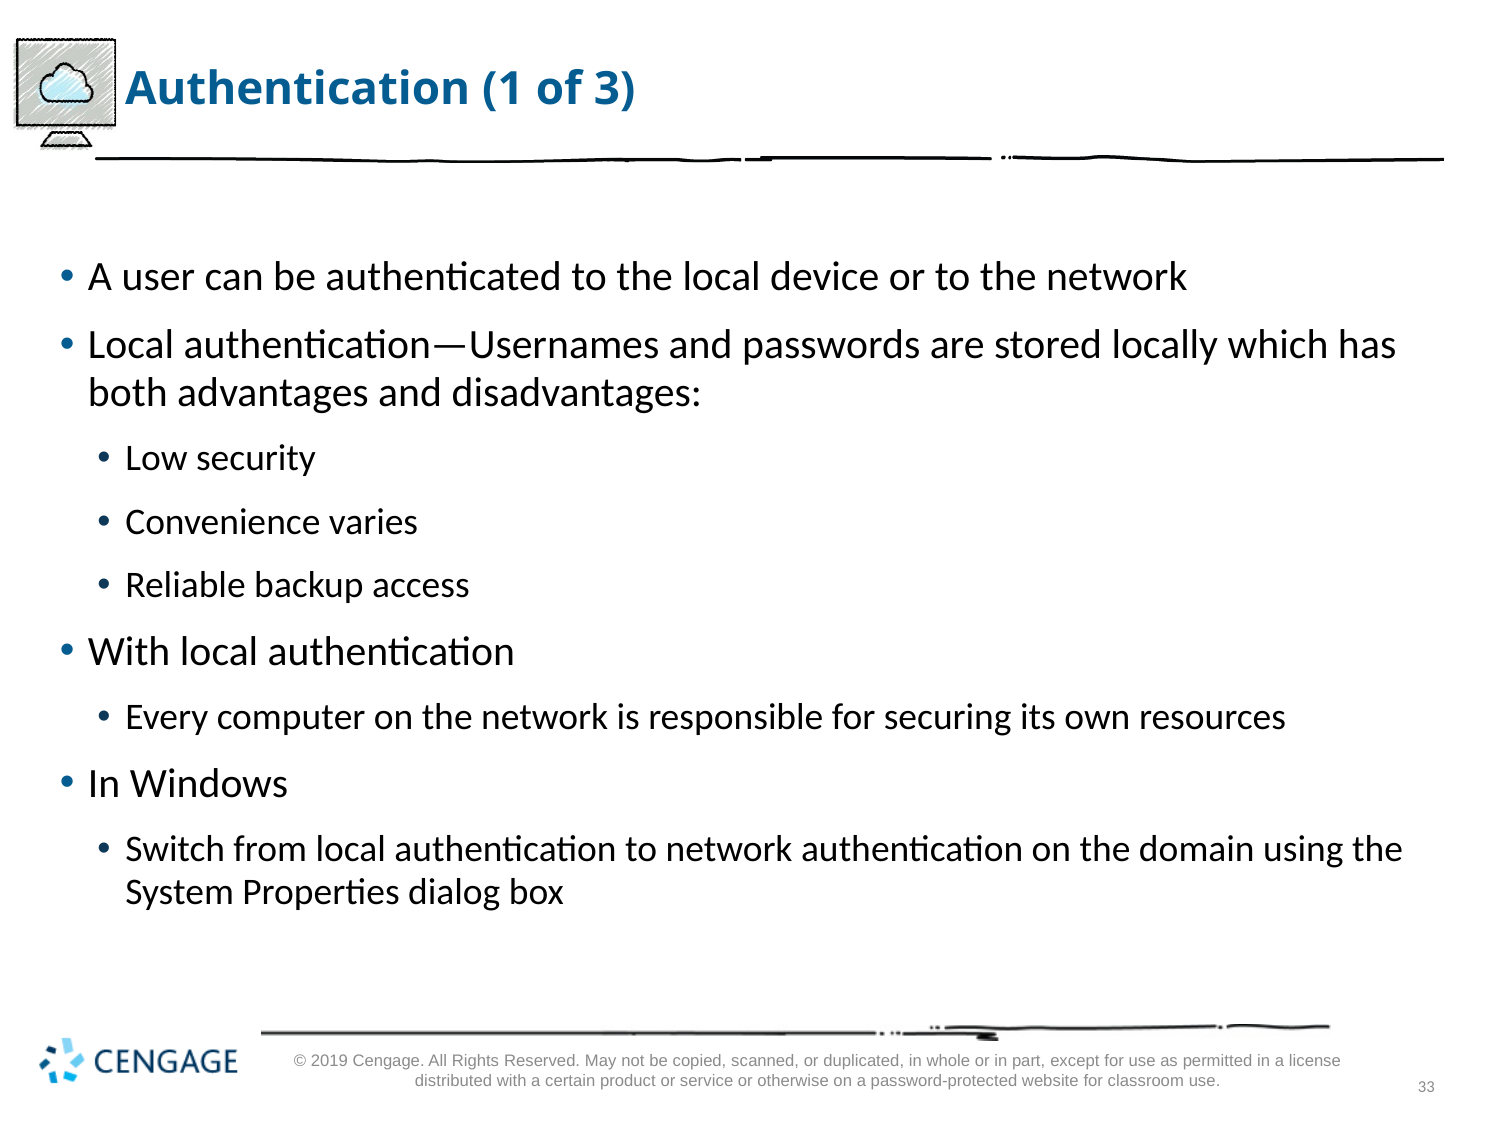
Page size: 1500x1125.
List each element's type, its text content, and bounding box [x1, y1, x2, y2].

list A user can be authenticated to the local device or to the network Local authentication—Usernames and passwords are stored locally which has both advantages and disadvantages: Low security Convenience varies Reliable backup access With local authentication Every computer on the network is responsible for securing its own resources In Windows Switch from local authentication to network authentication on the domain using the System Properties dialog box [59, 252, 1441, 920]
footer © 2019 Cengage. All Rights Reserved. May not be copied, scanned, or duplicated, in whole or in part, except for use as permitted in a license distributed with a certain product or service or otherwise on a password-protected website for classroom use. [262, 1050, 1375, 1091]
picture [261, 1024, 1331, 1041]
picture [19, 1024, 250, 1096]
picture [95, 155, 1444, 163]
picture [13, 36, 117, 151]
title Authentication (1 of 3) [125, 66, 1442, 116]
